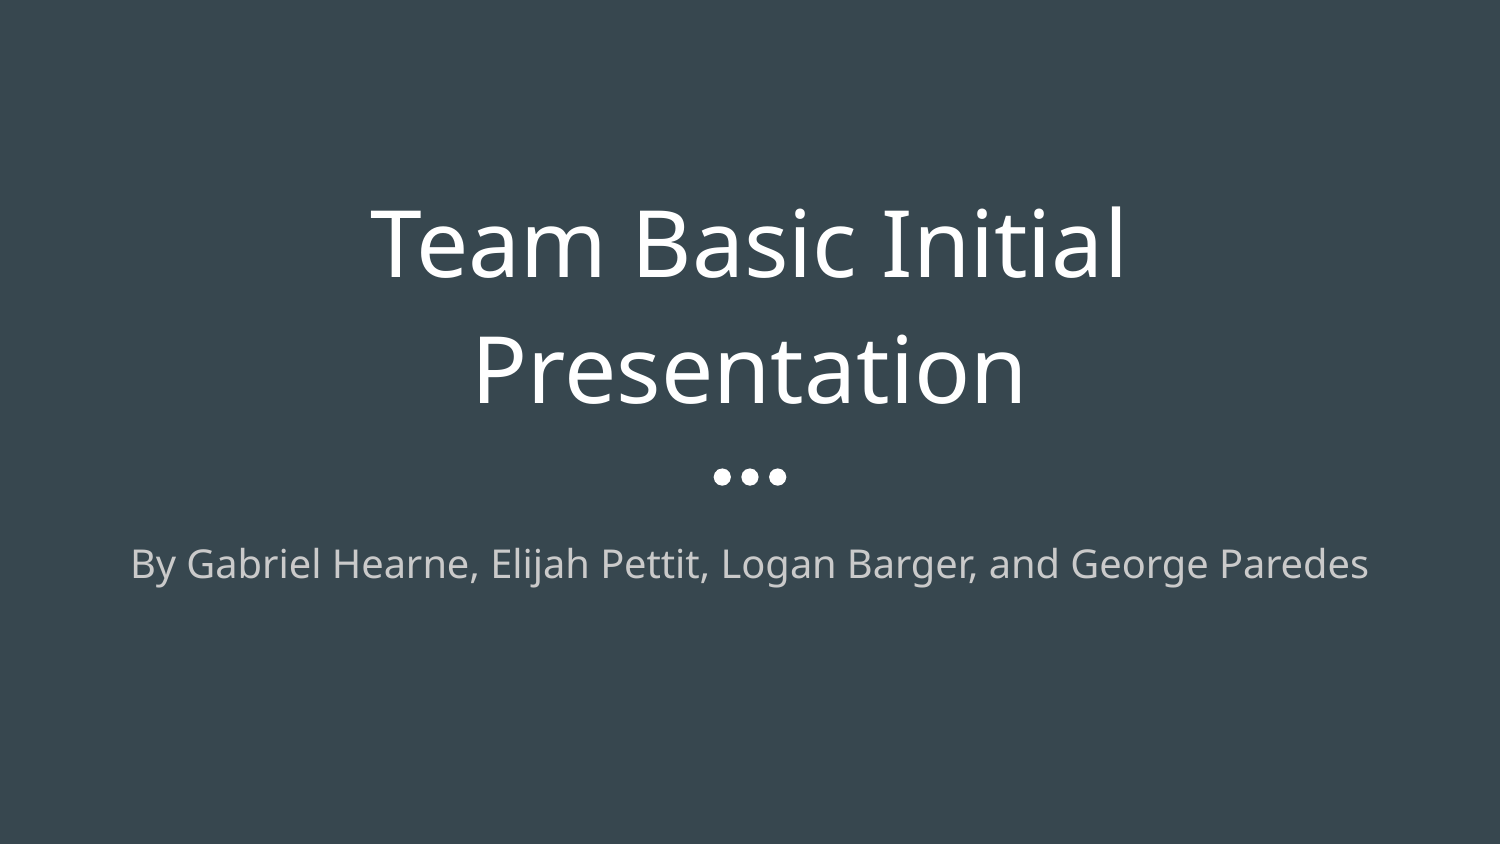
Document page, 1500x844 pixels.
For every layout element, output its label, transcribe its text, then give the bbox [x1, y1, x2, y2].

title Team Basic Initial Presentation [110, 162, 1390, 447]
subtitle By Gabriel Hearne, Elijah Pettit, Logan Barger, and George Paredes [110, 520, 1390, 651]
